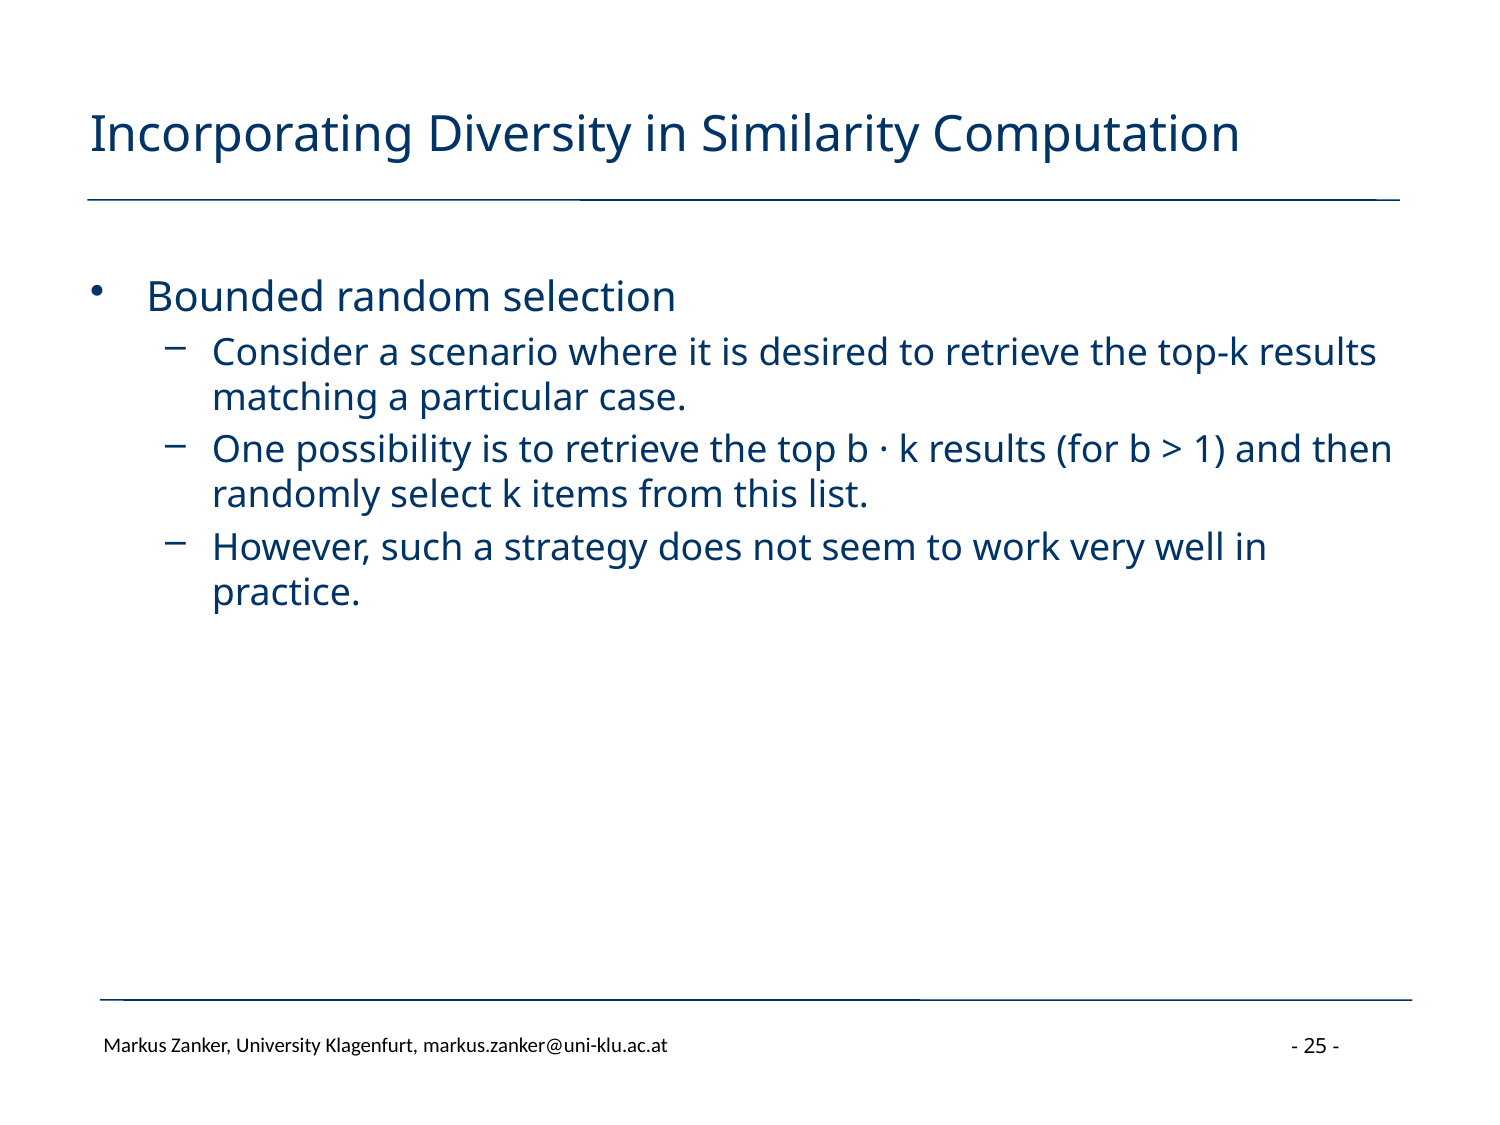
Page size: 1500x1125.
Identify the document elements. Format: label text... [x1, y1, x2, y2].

list Bounded random selection Consider a scenario where it is desired to retrieve the top-k results matching a particular case. One possibility is to retrieve the top b · k results (for b > 1) and then randomly select k items from this list. However, such a strategy does not seem to work very well in practice. [75, 262, 1425, 1005]
footer Markus Zanker, University Klagenfurt, markus.zanker@uni-klu.ac.at [88, 1024, 821, 1103]
title Incorporating Diversity in Similarity Computation [75, 37, 1425, 225]
